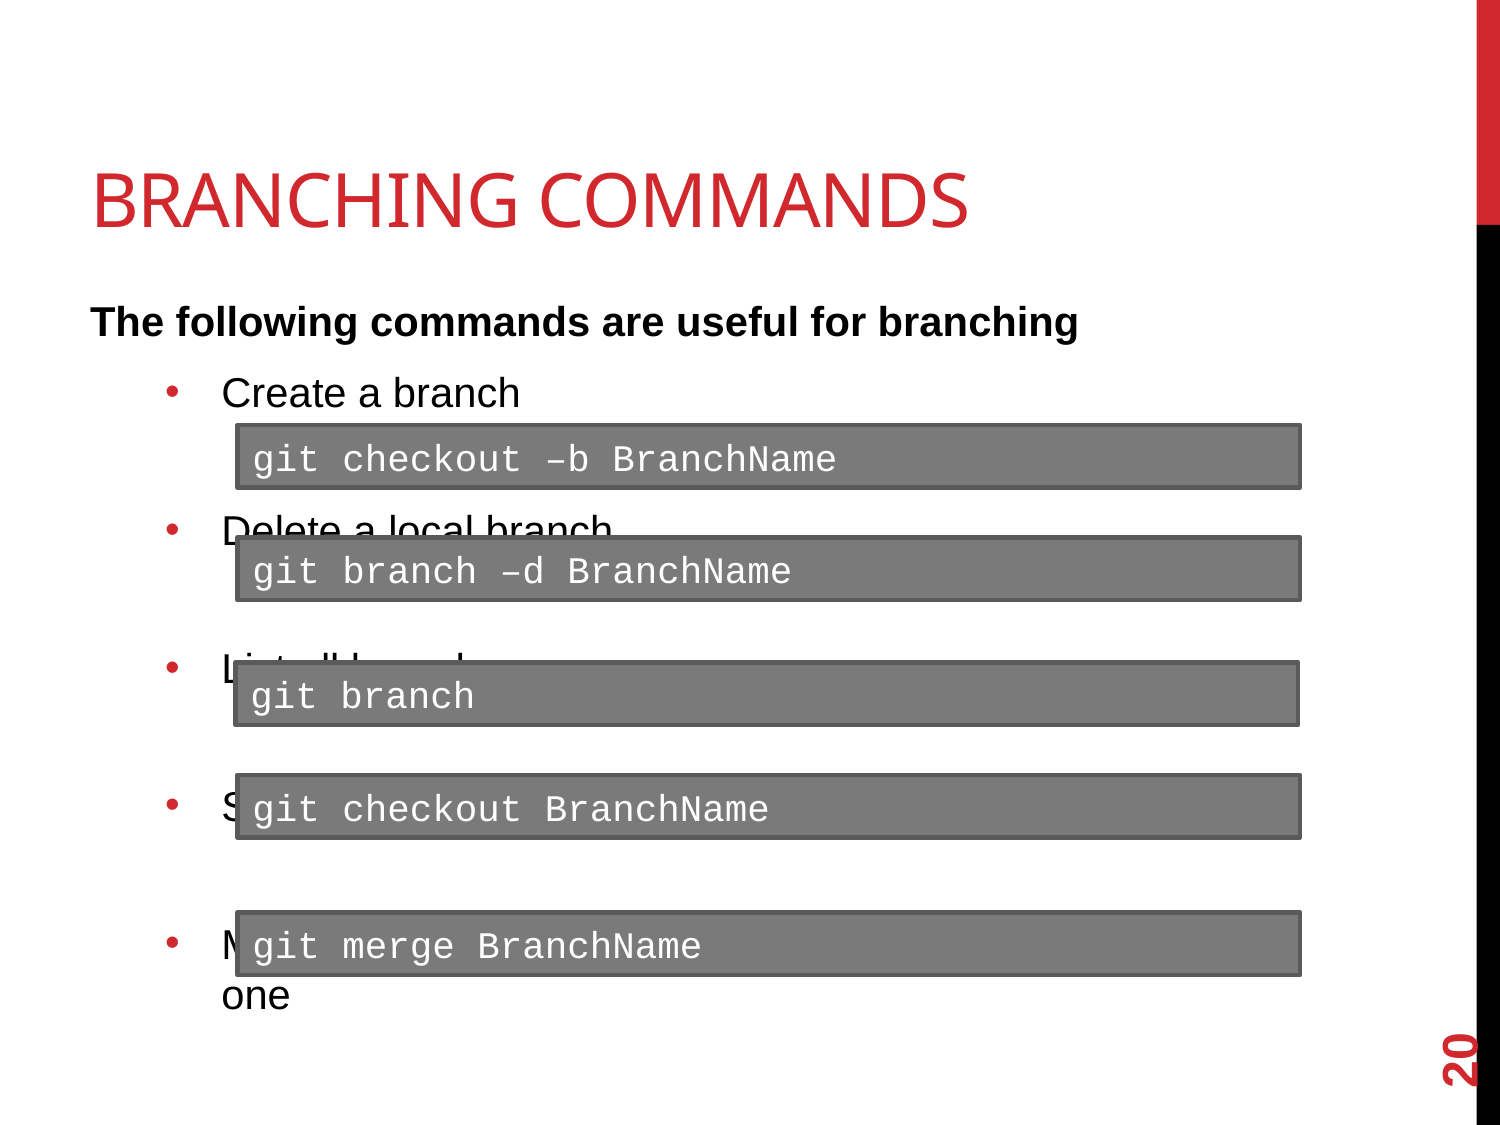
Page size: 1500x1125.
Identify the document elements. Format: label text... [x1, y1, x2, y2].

text_box git checkout BranchName [235, 773, 1302, 840]
text_box git branch –d BranchName [235, 535, 1302, 602]
text_box git merge BranchName [235, 910, 1302, 977]
list The following commands are useful for branching Create a branch Delete a local branch List all branches Switch to a branch Merge changes from a different branch into the current one [75, 287, 1325, 1005]
text_box git checkout –b BranchName [235, 423, 1302, 490]
slide_number 20 [1427, 887, 1488, 1104]
title Branching commands [75, 25, 1025, 250]
text_box git branch [233, 660, 1300, 727]
